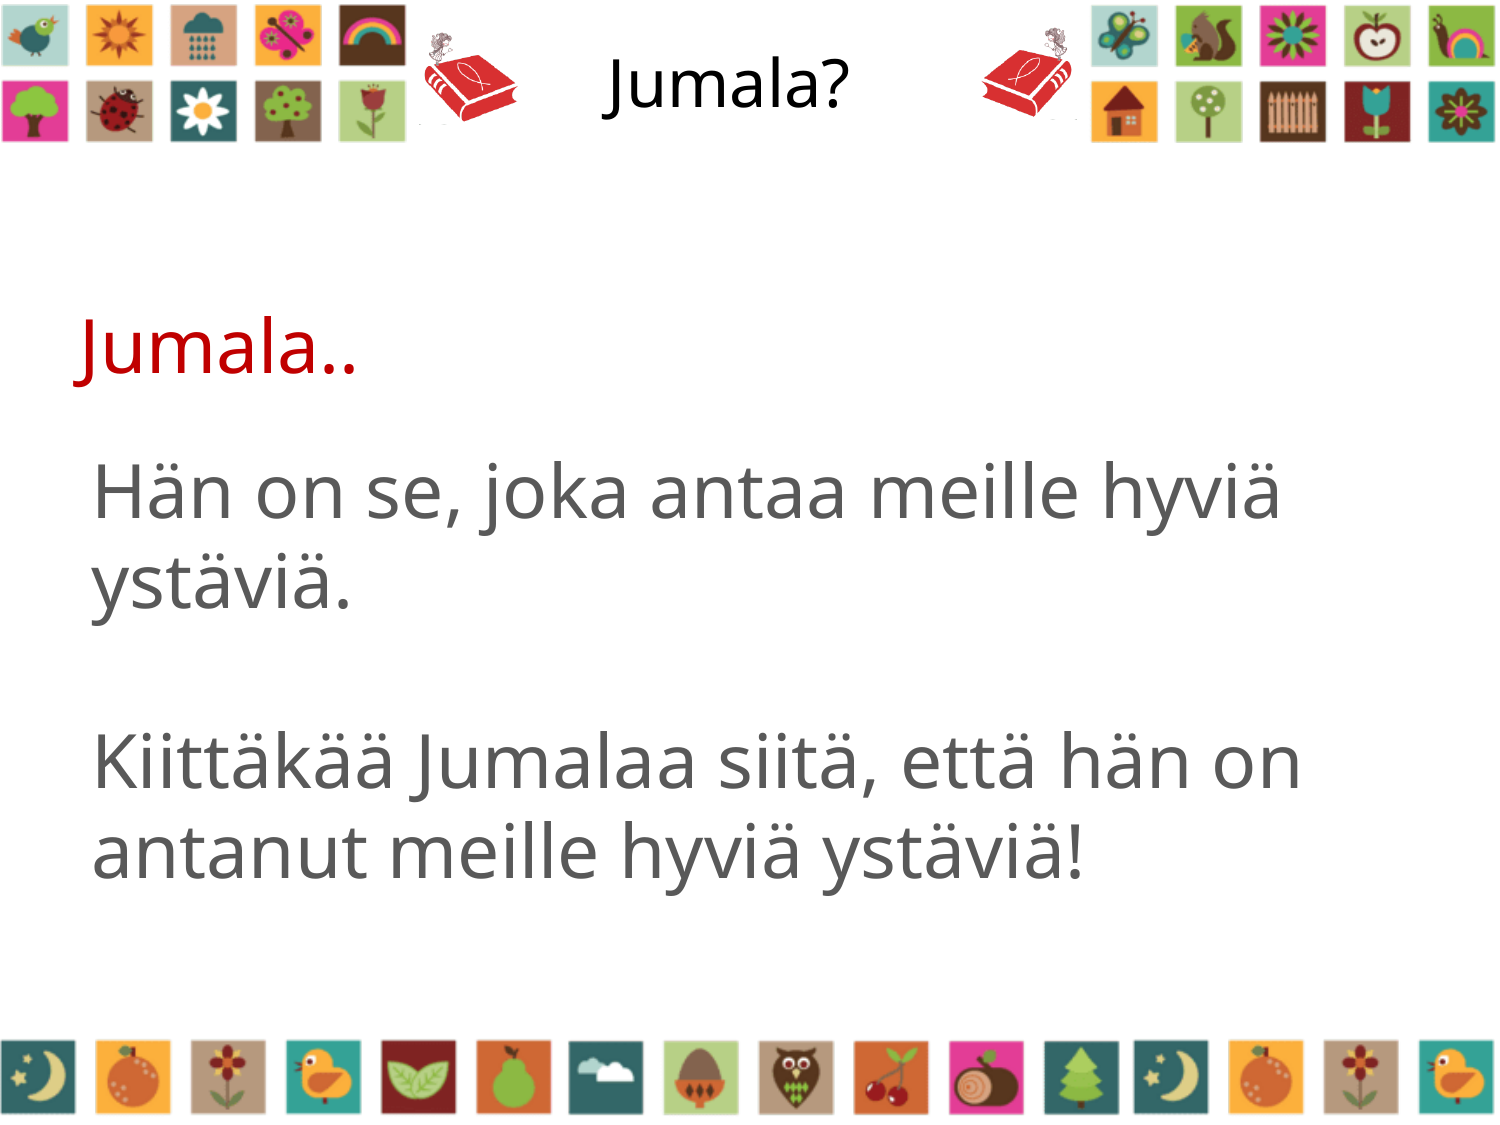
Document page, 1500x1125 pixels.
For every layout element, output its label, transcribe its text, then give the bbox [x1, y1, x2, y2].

text_box Jumala? [552, 33, 1071, 129]
picture [950, 3, 1500, 150]
text_box Hän on se, joka antaa meille hyviä ystäviä. Kiittäkää Jumalaa siitä, että hän on antanut meille hyviä ystäviä! [76, 436, 1424, 902]
picture [0, 3, 550, 150]
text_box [0, 1028, 1500, 1118]
text_box Jumala.. [64, 290, 1412, 396]
